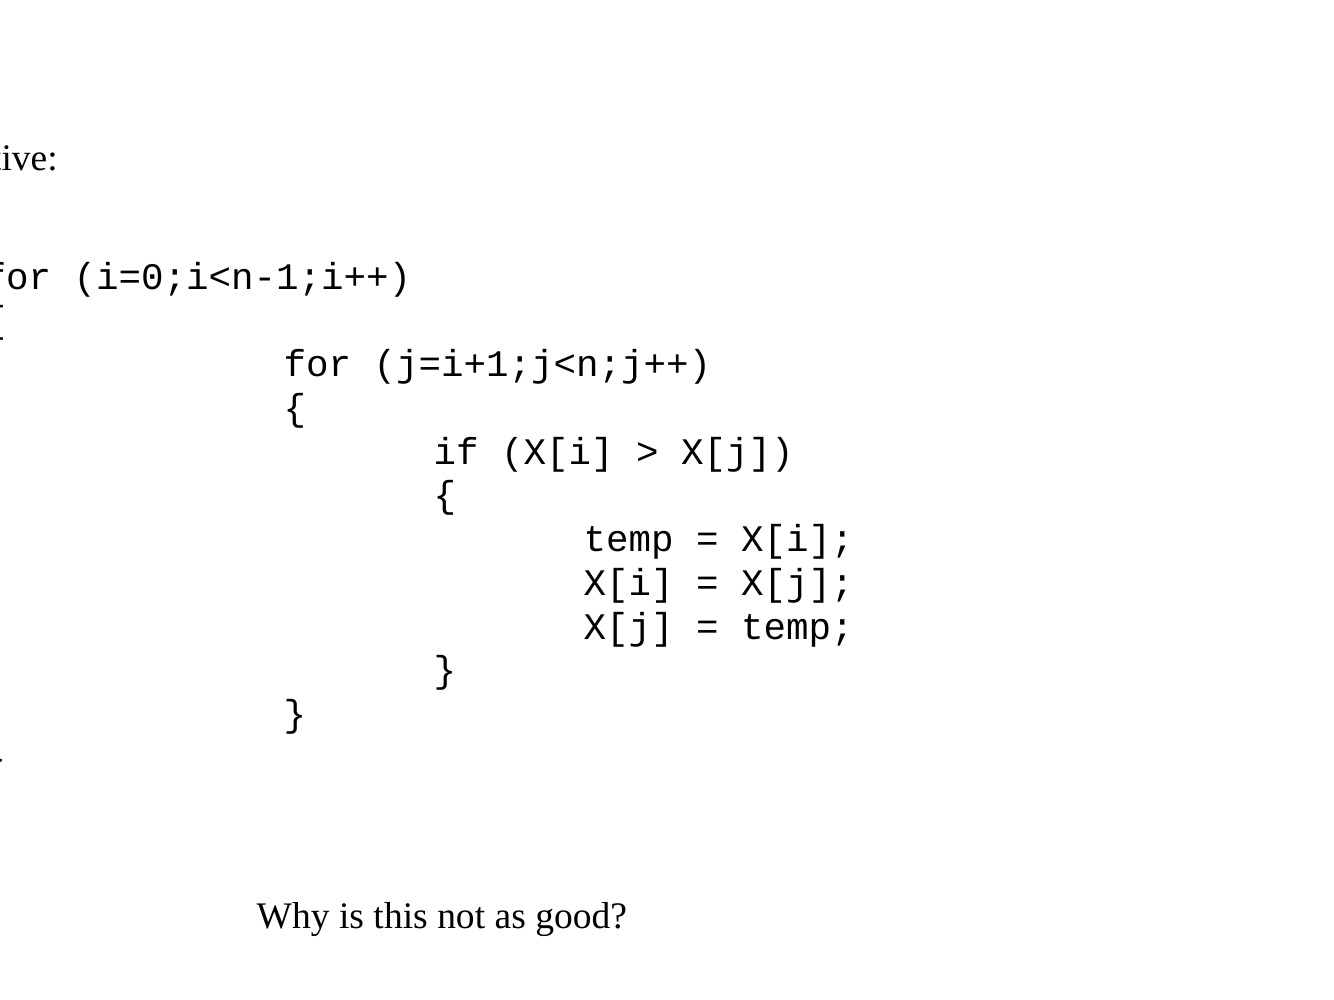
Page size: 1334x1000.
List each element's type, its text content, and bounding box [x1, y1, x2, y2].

text_box Why is this not as good? [253, 843, 631, 940]
text_box An alternative: for (i=0;i<n-1;i++) { for (j=i+1;j<n;j++) { if (X[i] > X[j]) { temp = X[i]; X[i] = X[j]; X[j] = temp; } } } [0, 99, 857, 782]
